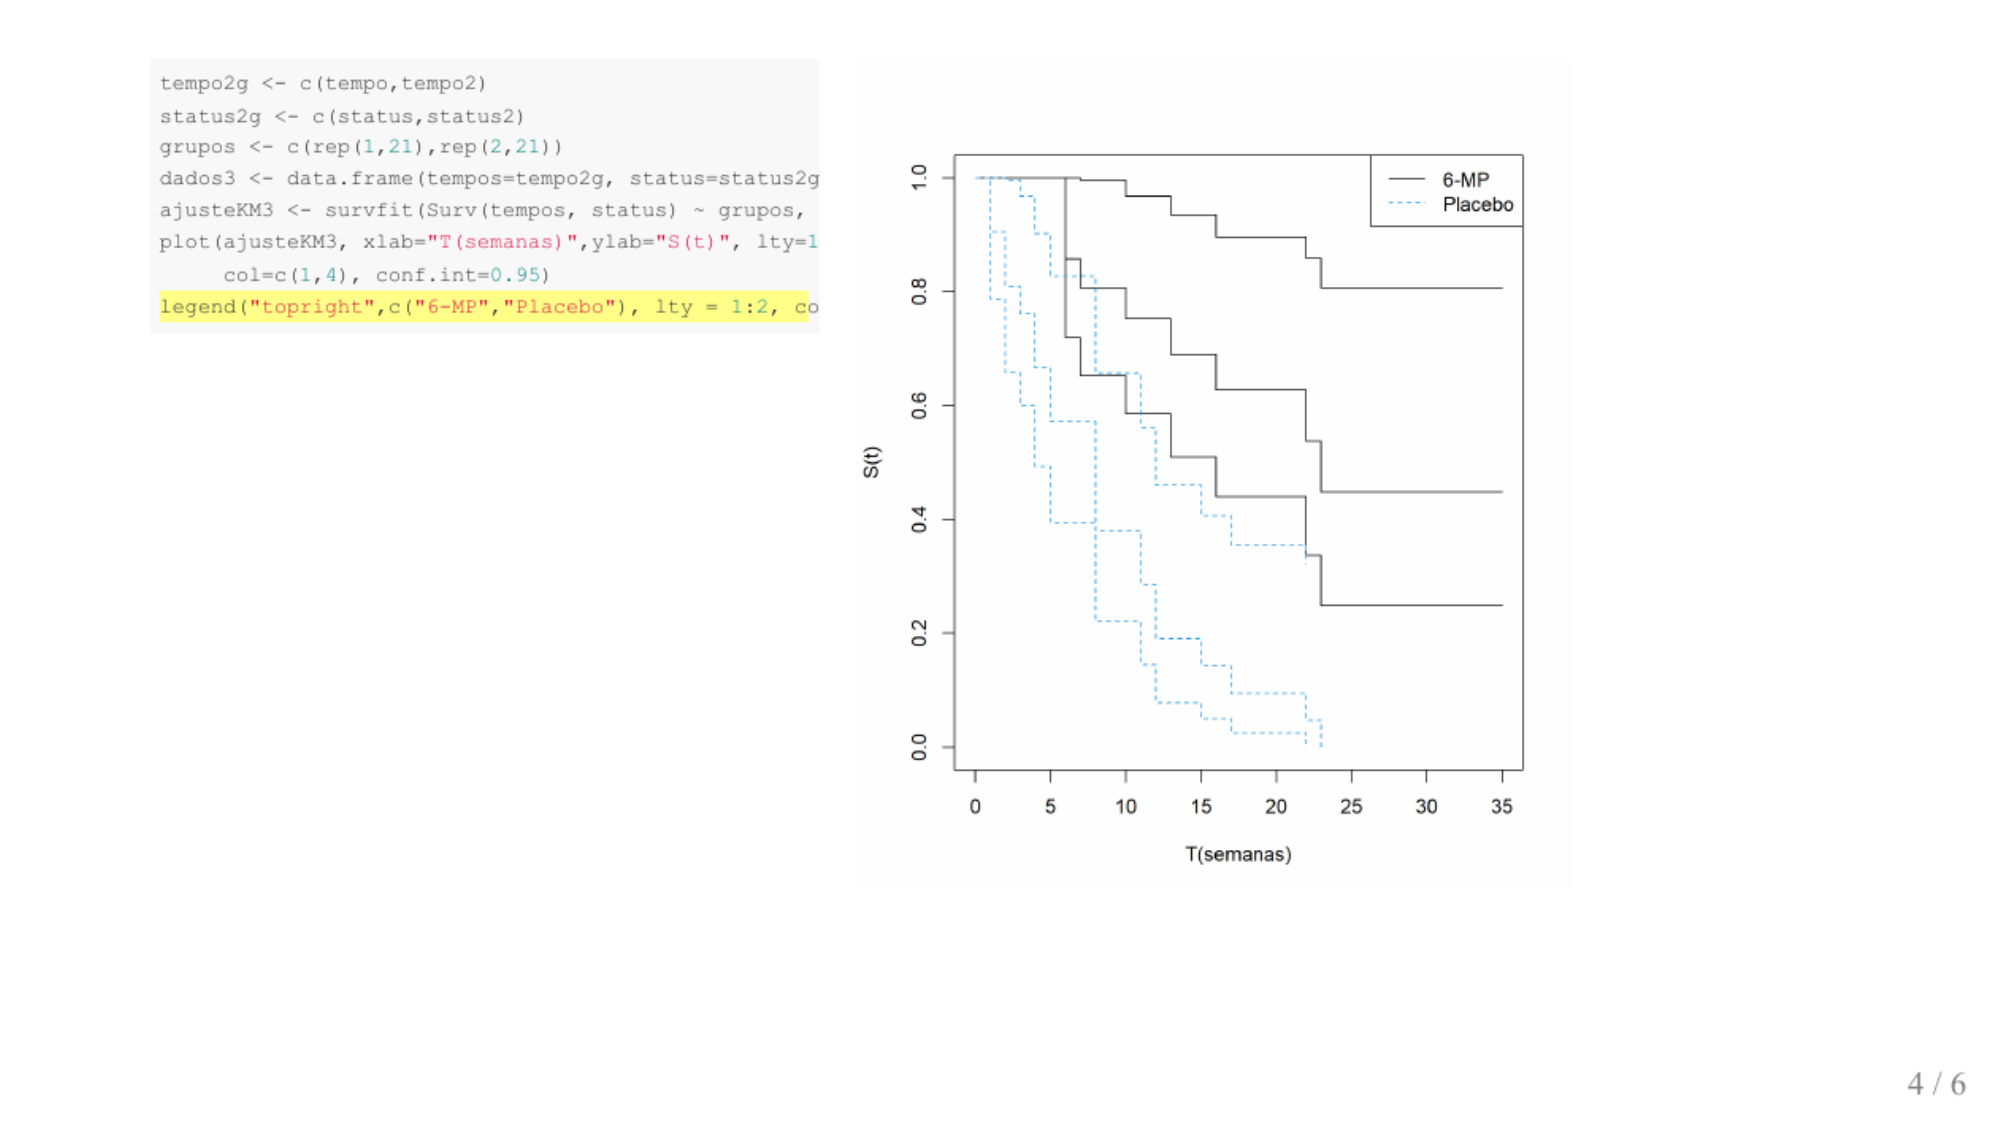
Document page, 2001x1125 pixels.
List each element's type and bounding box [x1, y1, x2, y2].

list [0, 0, 2000, 1125]
